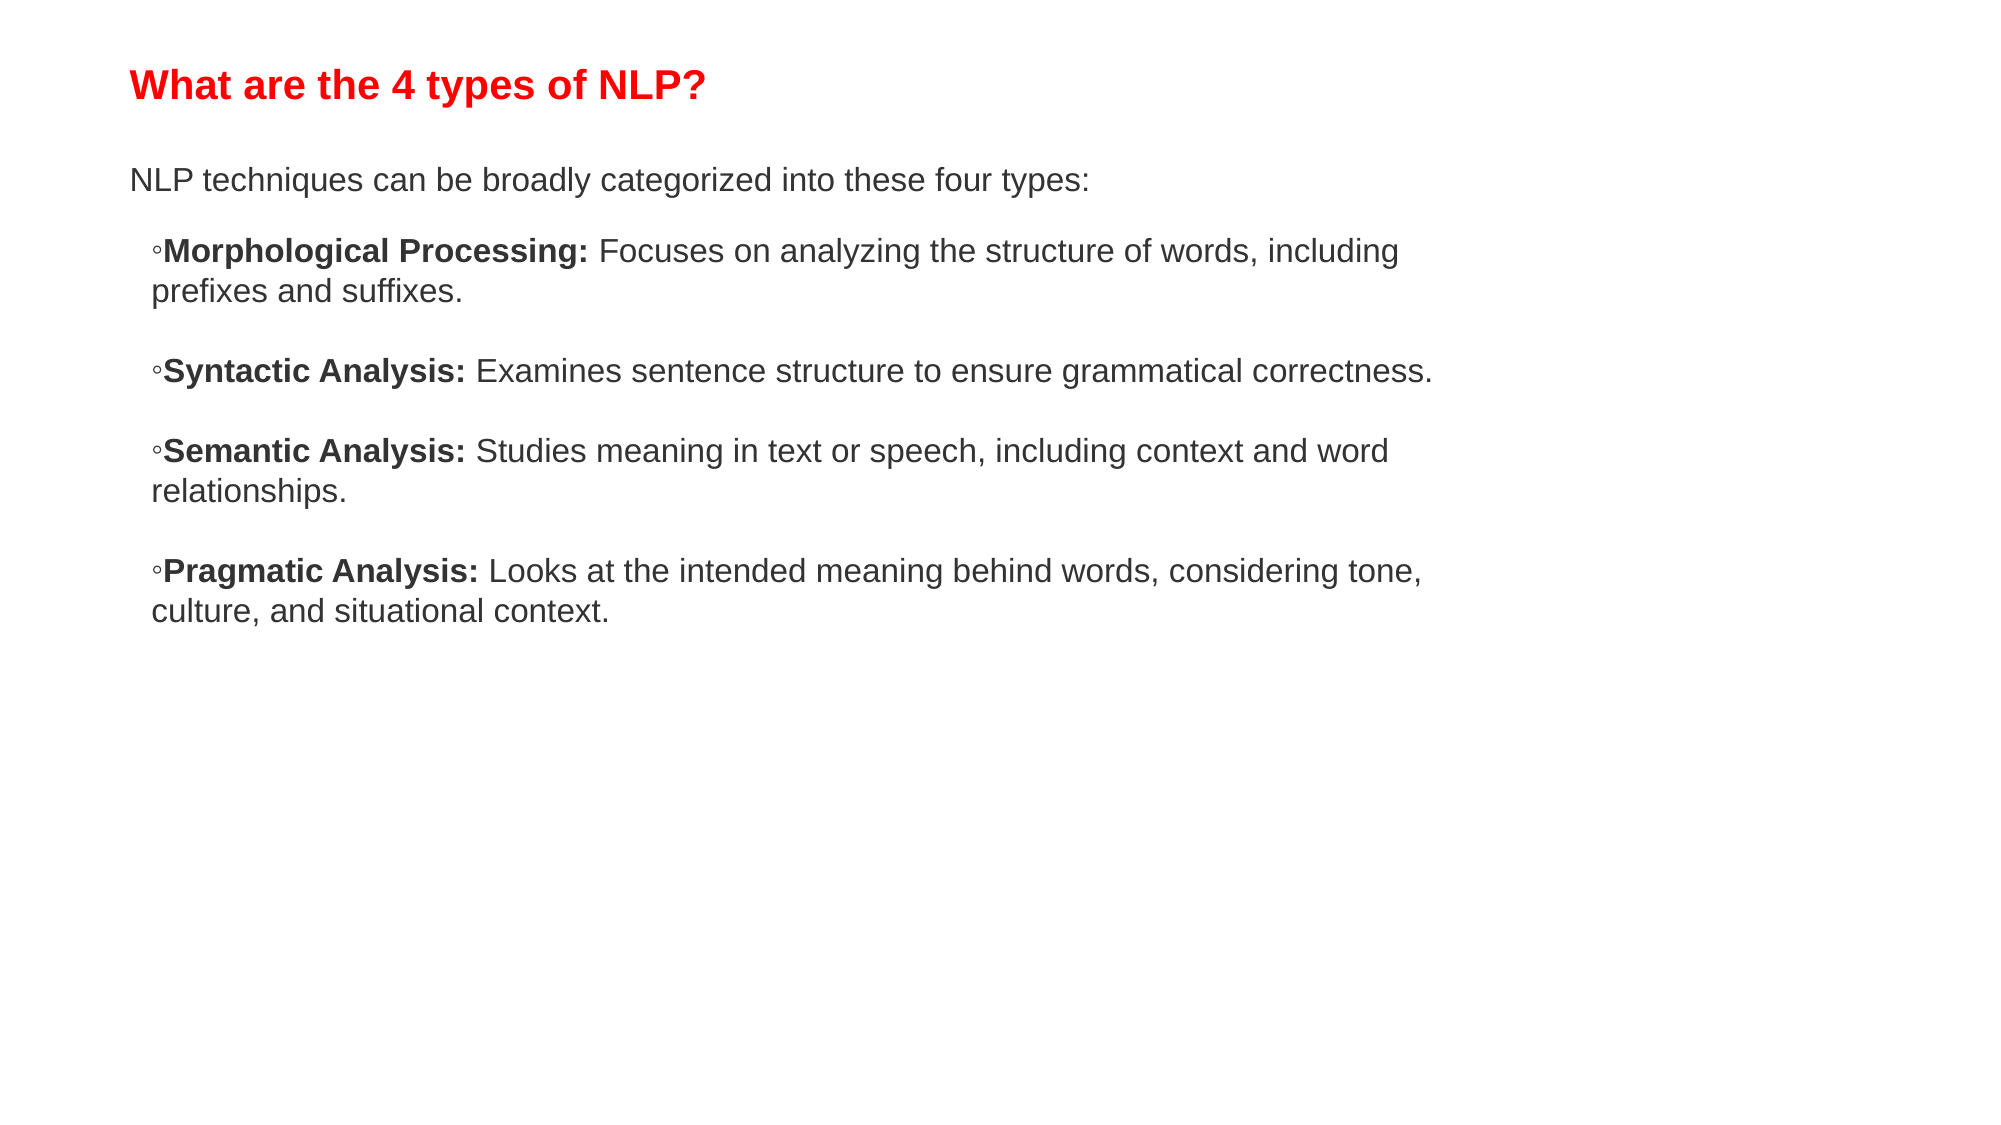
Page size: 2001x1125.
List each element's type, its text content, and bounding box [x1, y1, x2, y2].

text_box What are the 4 types of NLP? NLP techniques can be broadly categorized into these four types: Morphological Processing: Focuses on analyzing the structure of words, including prefixes and suffixes. Syntactic Analysis: Examines sentence structure to ensure grammatical correctness. Semantic Analysis: Studies meaning in text or speech, including context and word relationships. Pragmatic Analysis: Looks at the intended meaning behind words, considering tone, culture, and situational context. [114, 50, 1525, 636]
